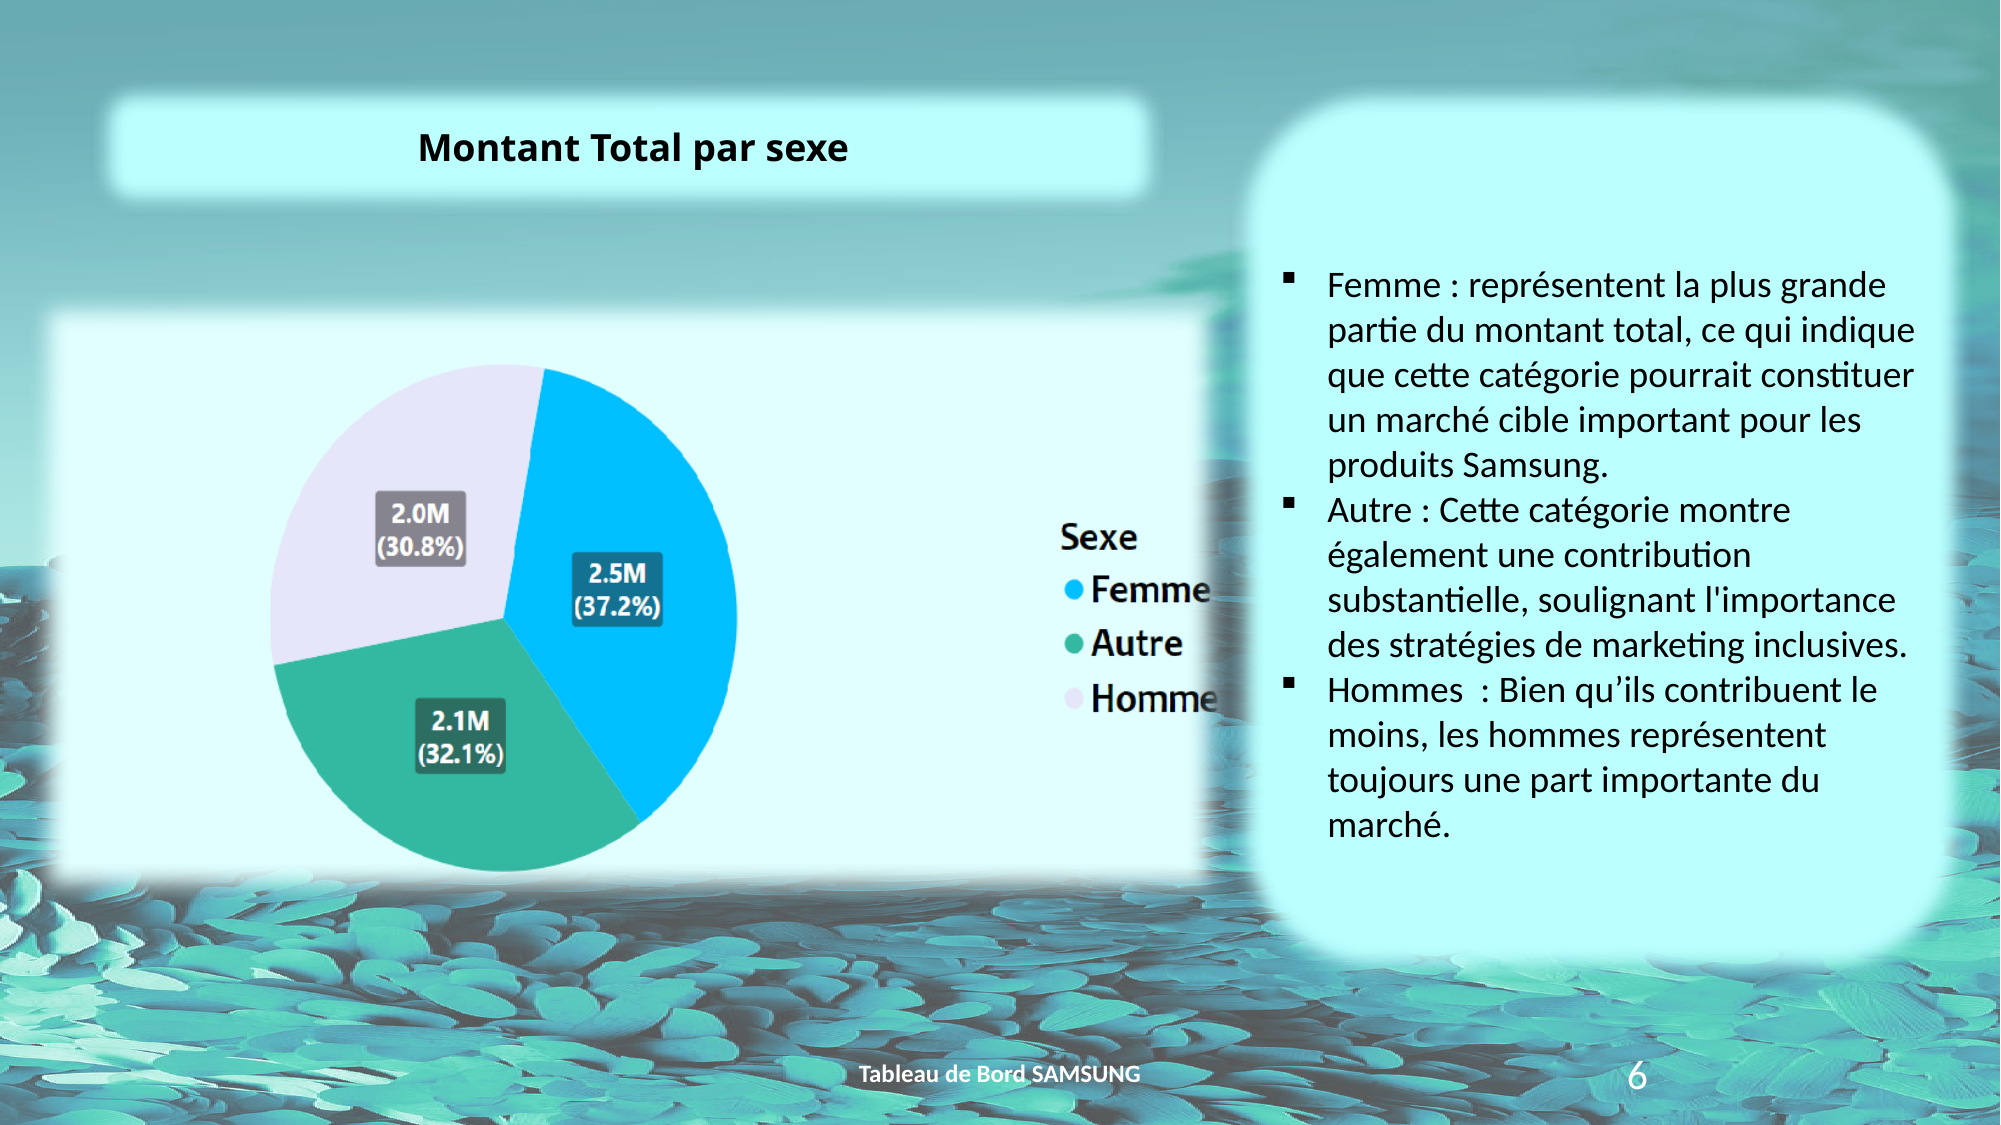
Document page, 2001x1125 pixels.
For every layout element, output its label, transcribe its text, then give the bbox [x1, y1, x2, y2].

text_box Femme : représentent la plus grande partie du montant total, ce qui indique que cette catégorie pourrait constituer un marché cible important pour les produits Samsung. Autre : Cette catégorie montre également une contribution substantielle, soulignant l'importance des stratégies de marketing inclusives. Hommes : Bien qu’ils contribuent le moins, les hommes représentent toujours une part importante du marché. [1258, 109, 1944, 953]
footer Tableau de Bord SAMSUNG [662, 1042, 1338, 1103]
slide_number 6 [1412, 1042, 1863, 1103]
text_box Montant Total par sexe [120, 107, 1139, 187]
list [27, 289, 1230, 906]
